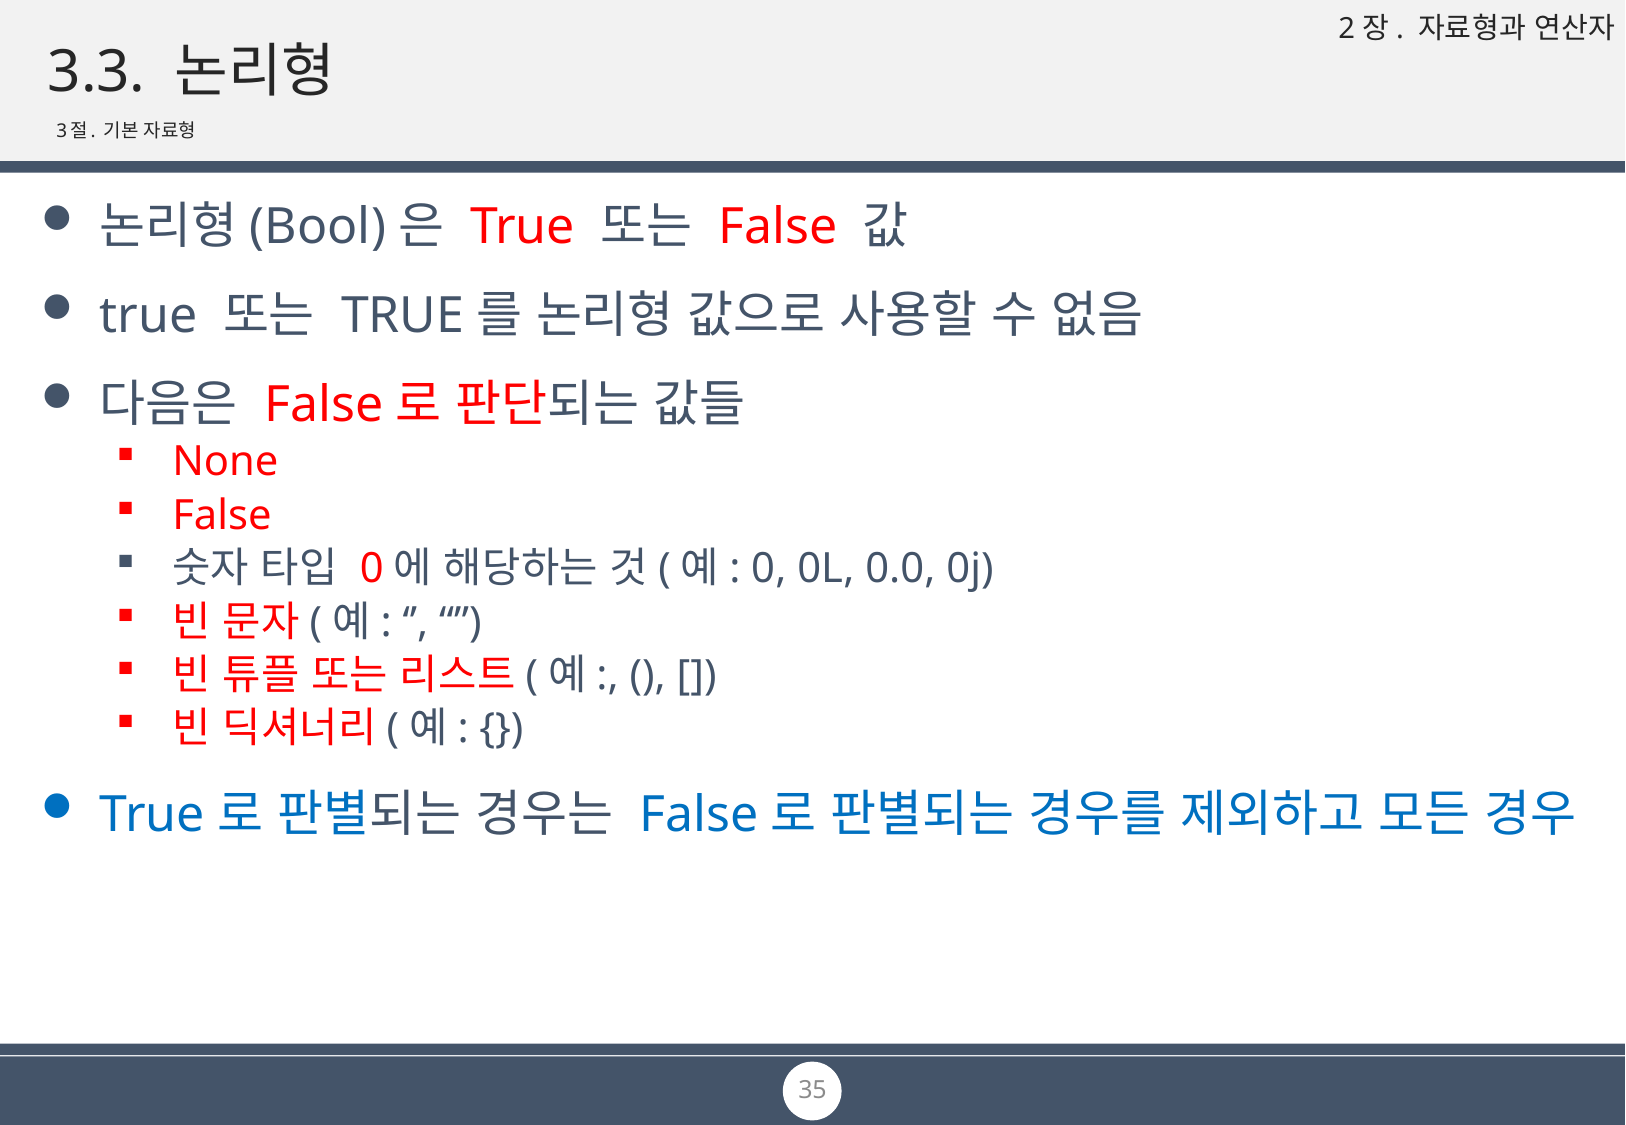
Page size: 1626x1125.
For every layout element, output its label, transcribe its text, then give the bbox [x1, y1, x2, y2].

title 3.3. 논리형 [32, 30, 1592, 114]
slide_number 35 [629, 1061, 996, 1121]
list 3절. 기본 자료형 [44, 113, 1592, 149]
list 논리형(Bool)은 True 또는 False 값 true 또는 TRUE를 논리형 값으로 사용할 수 없음 다음은 False로 판단되는 값들 None False 숫자 타입 0에 해당하는 것(예: 0, 0L, 0.0, 0j) 빈 문자(예: ‘’, “”) 빈 튜플 또는 리스트(예:, (), []) 빈 딕셔너리(예: {}) True로 판별되는 경우는 False로 판별되는 경우를 제외하고 모든 경우 [26, 173, 1592, 1032]
